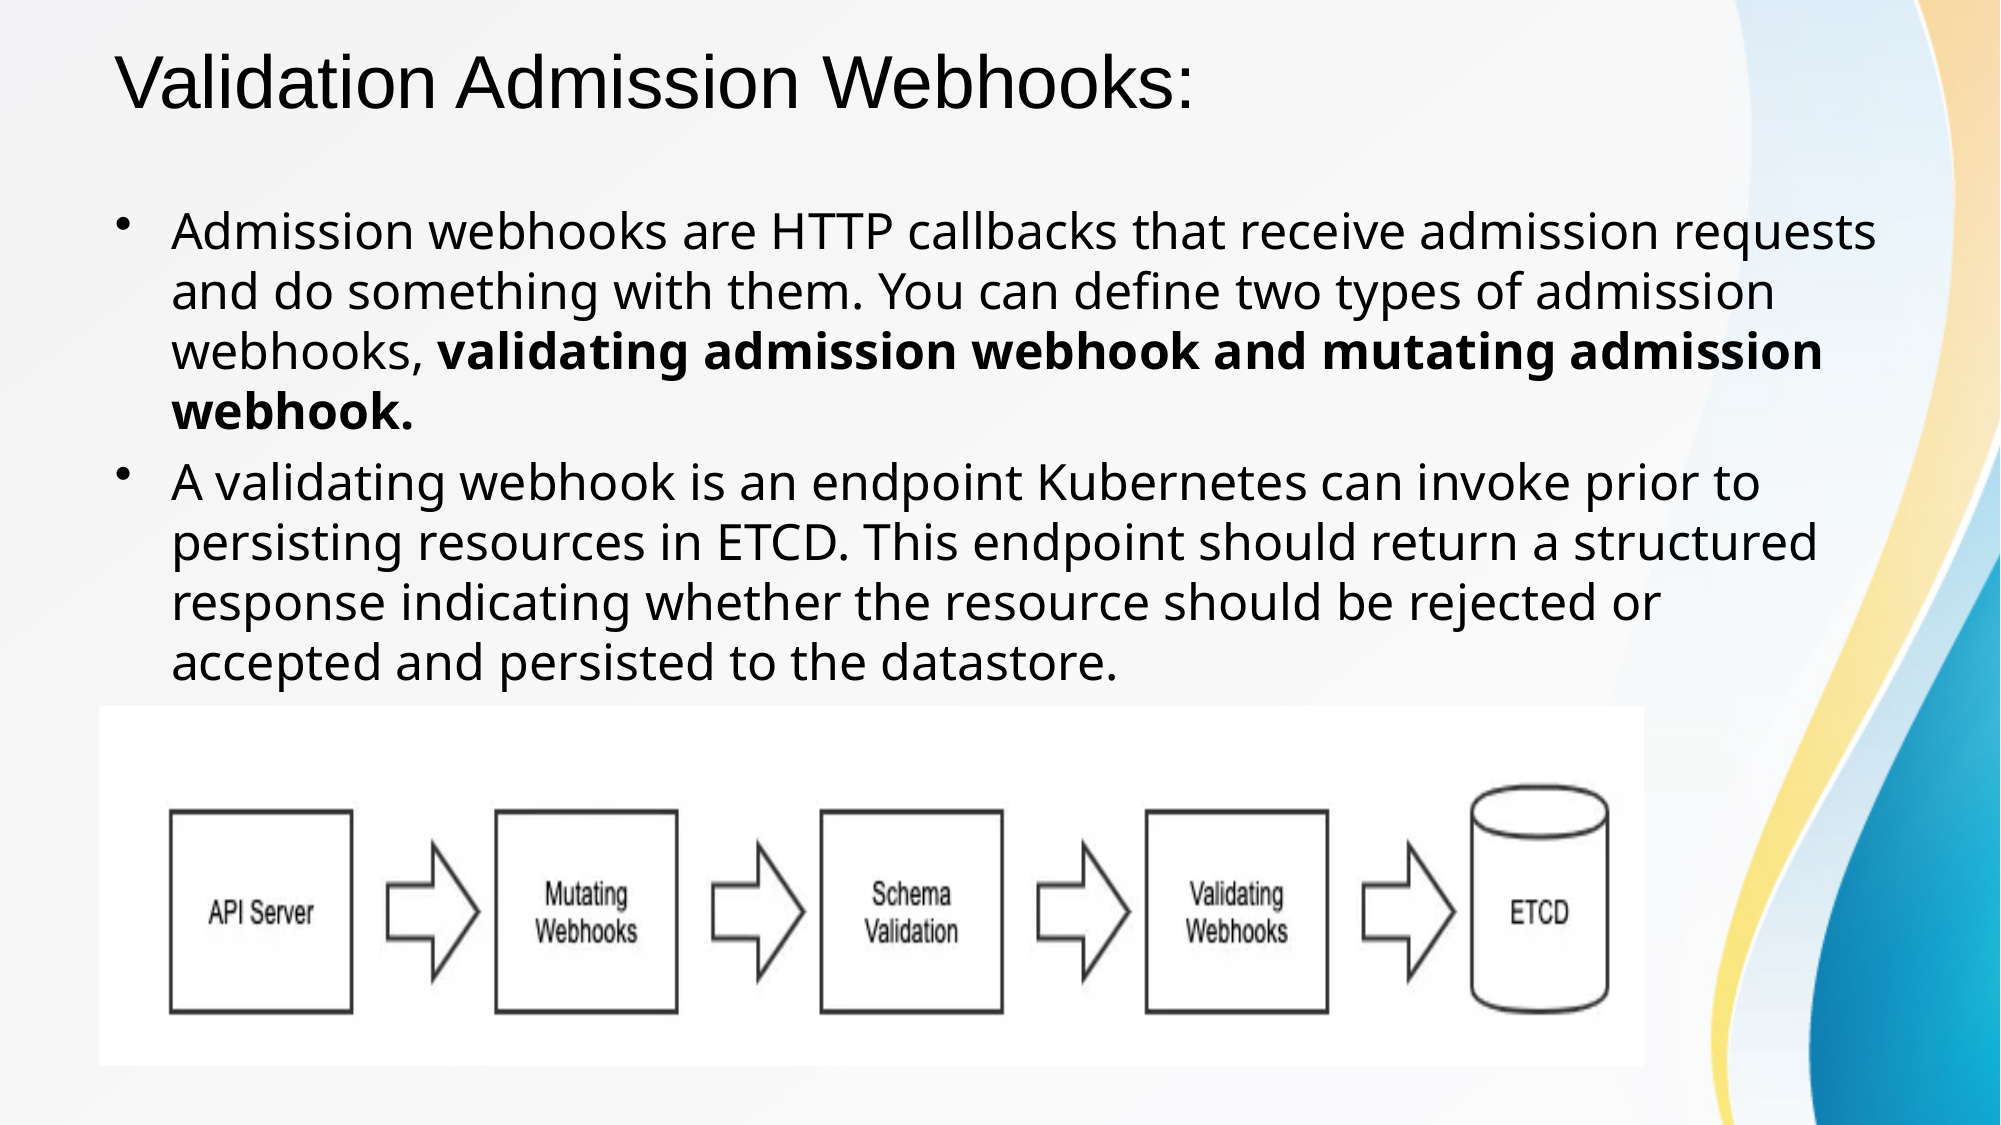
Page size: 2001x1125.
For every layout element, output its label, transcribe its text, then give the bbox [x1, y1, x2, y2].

picture [0, 0, 2001, 1125]
list Admission webhooks are HTTP callbacks that receive admission requests and do something with them. You can define two types of admission webhooks, validating admission webhook and mutating admission webhook. A validating webhook is an endpoint Kubernetes can invoke prior to persisting resources in ETCD. This endpoint should return a structured response indicating whether the resource should be rejected or accepted and persisted to the datastore. [99, 192, 1901, 708]
text_box [1094, 568, 1146, 629]
title Validation Admission Webhooks: [99, 30, 1901, 127]
